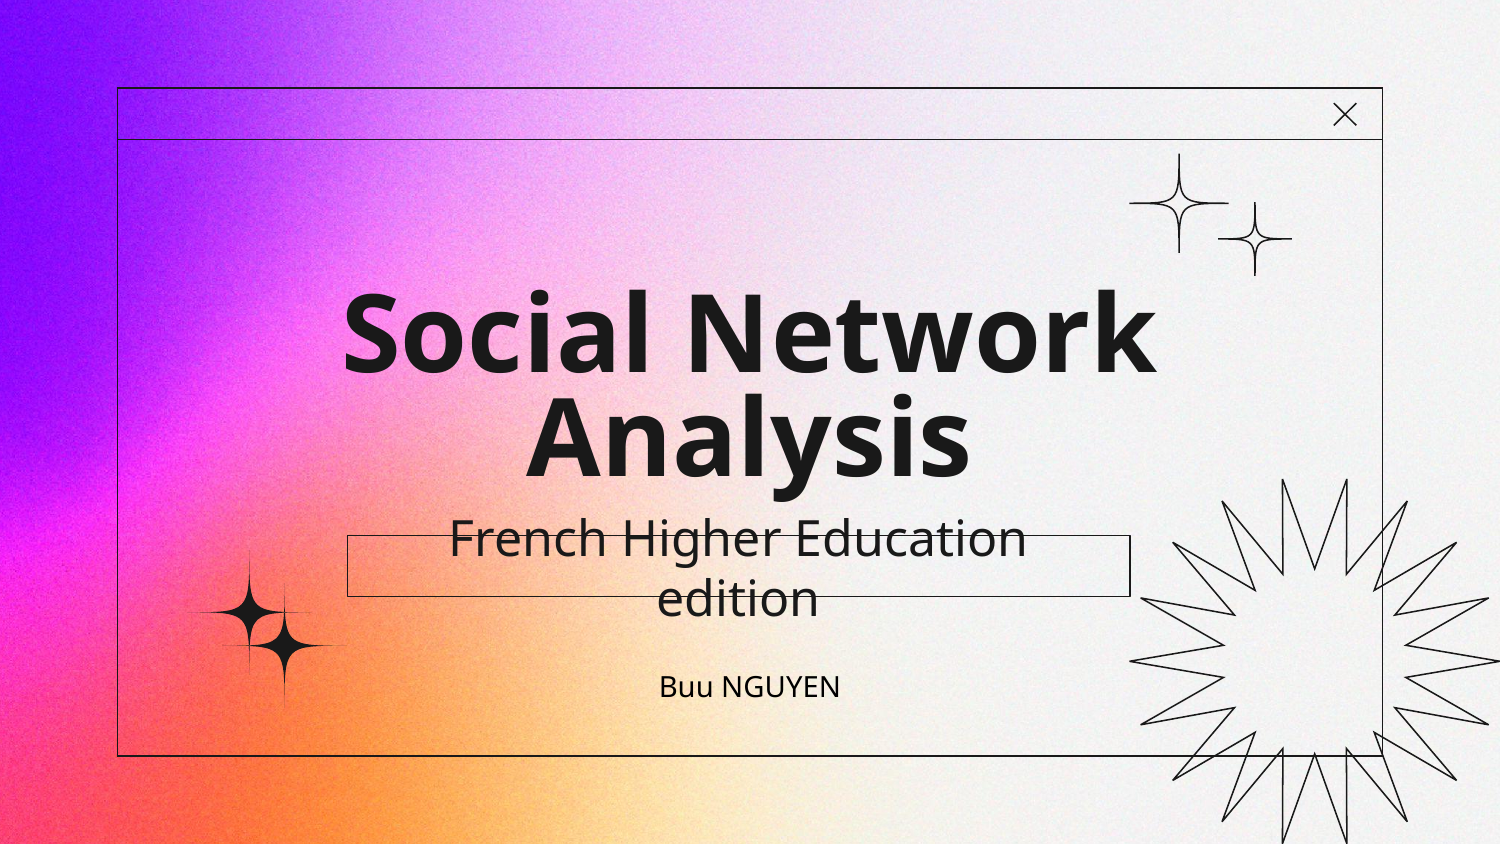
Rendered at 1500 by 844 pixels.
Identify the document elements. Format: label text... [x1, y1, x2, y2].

text_box Buu NGUYEN [643, 661, 856, 711]
title Social Network Analysis [285, 219, 1215, 567]
subtitle French Higher Education edition [347, 567, 1131, 597]
picture [1283, 757, 1346, 844]
picture [0, 0, 1500, 844]
picture [118, 140, 1382, 755]
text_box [1129, 153, 1293, 277]
picture [118, 89, 1382, 139]
text_box [186, 549, 347, 709]
